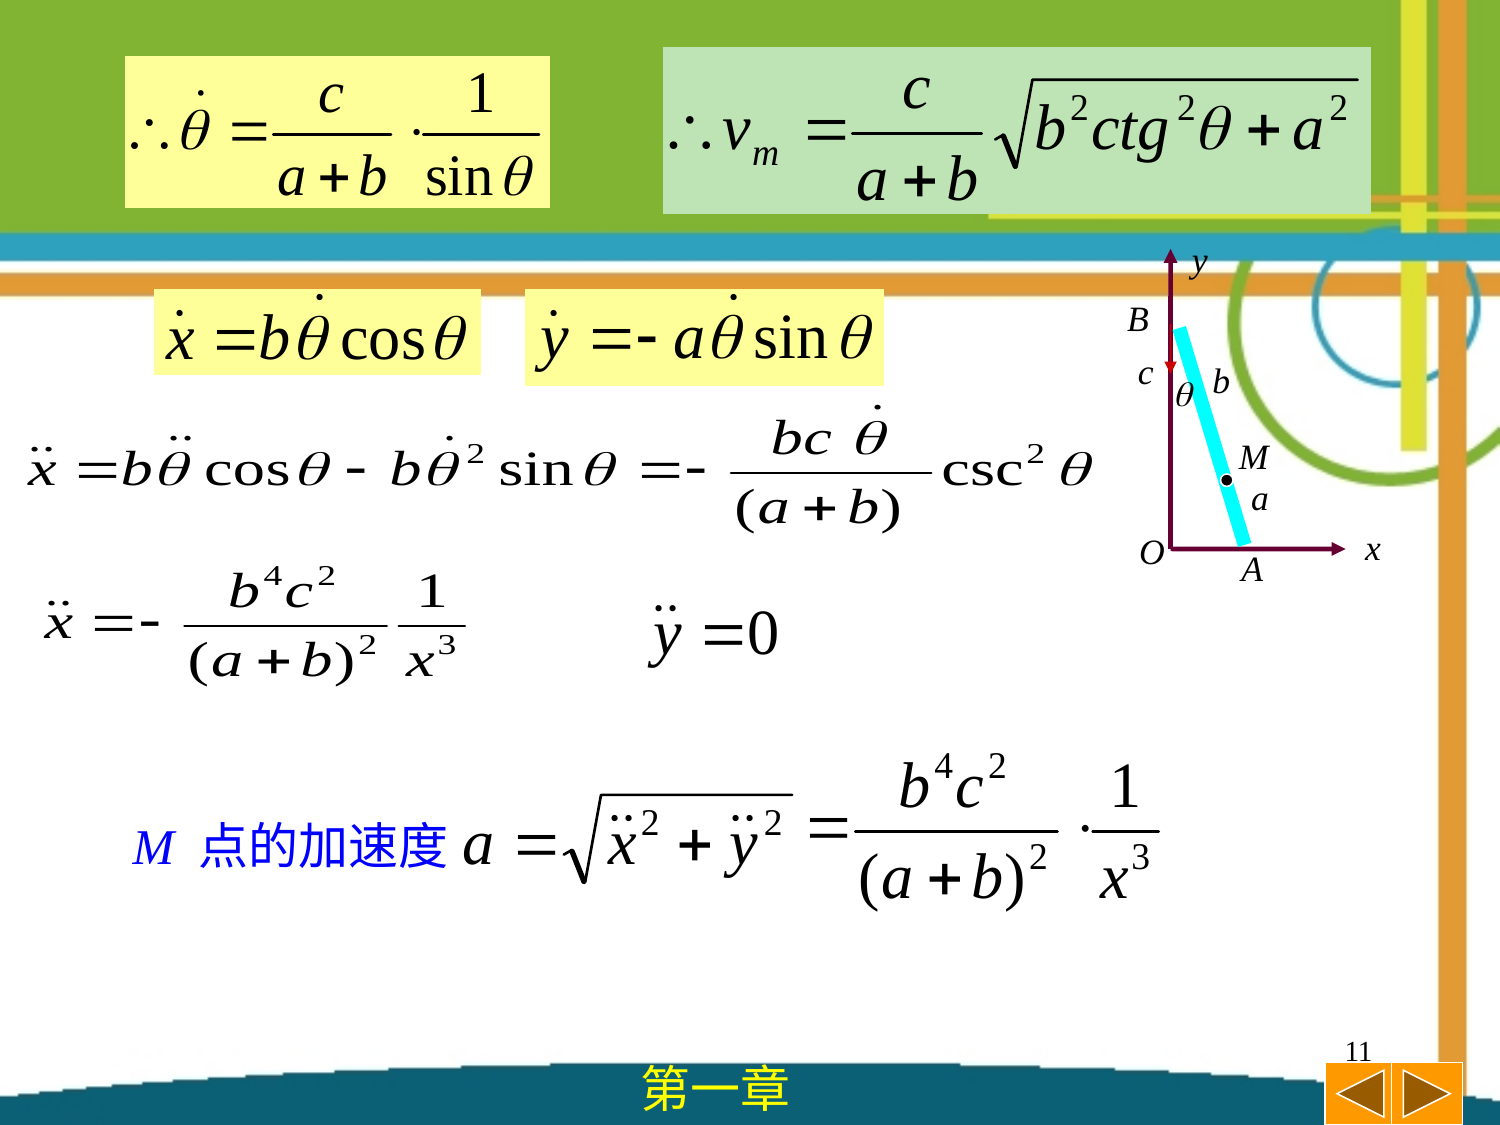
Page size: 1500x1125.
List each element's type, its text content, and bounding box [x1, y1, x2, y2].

picture [0, 0, 1500, 1125]
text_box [153, 288, 481, 376]
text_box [524, 288, 885, 386]
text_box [637, 595, 788, 682]
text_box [15, 398, 1106, 543]
slide_number 11 [1074, 1025, 1388, 1100]
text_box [1120, 248, 1388, 588]
text_box [1391, 1062, 1463, 1125]
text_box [119, 734, 1170, 924]
text_box [1324, 1062, 1391, 1125]
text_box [31, 551, 478, 696]
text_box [125, 47, 1372, 214]
text_box 第一章 [625, 1049, 806, 1125]
